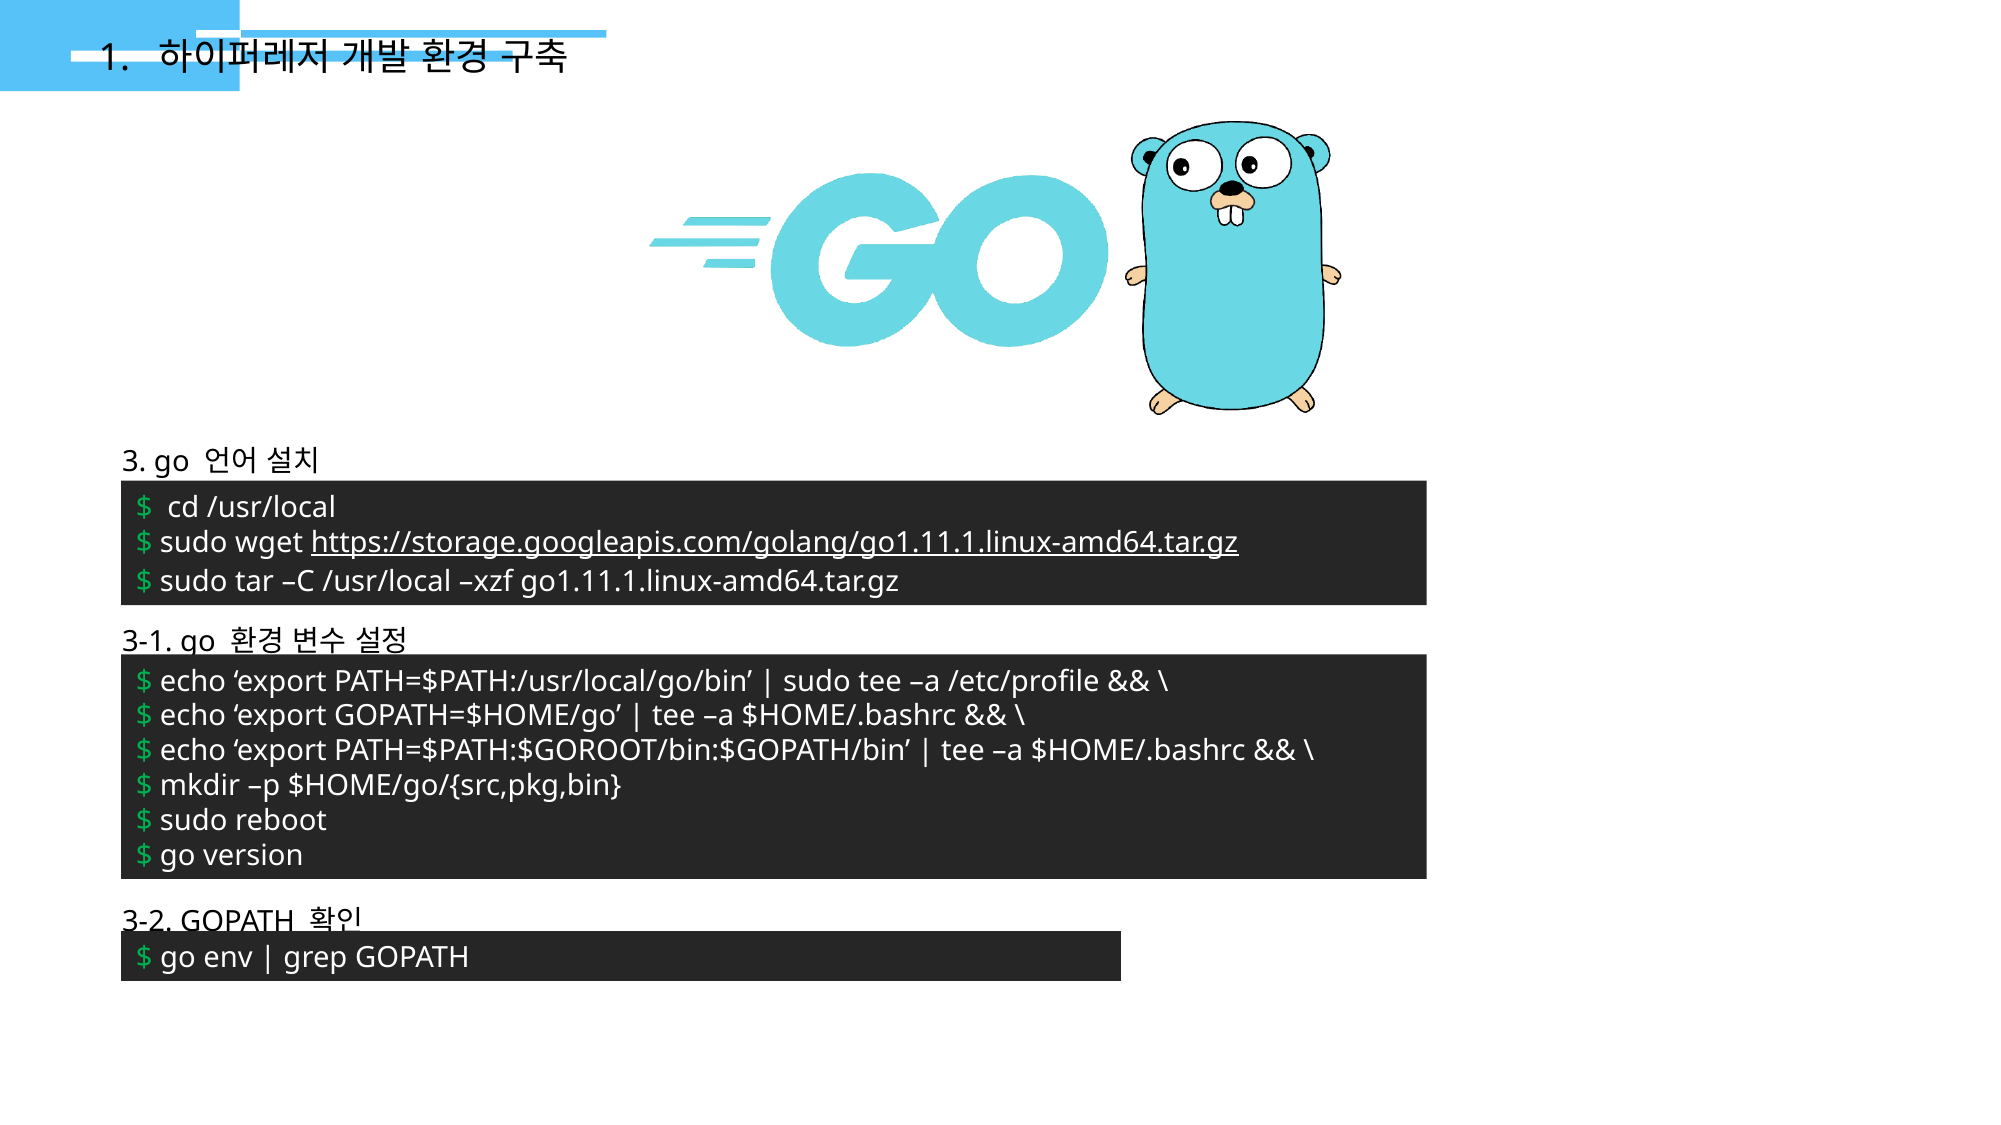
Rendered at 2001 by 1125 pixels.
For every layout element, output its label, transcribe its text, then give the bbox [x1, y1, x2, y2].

picture [634, 61, 1366, 474]
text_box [121, 480, 1427, 982]
text_box 3. go 언어 설치 $ sudo wget https://storage.googleapis.com/golang/go1.11.1.linux-amd64.tar.gz $ sudo tar –C /usr/local –xzf go1.11.1.linux-amd64.tar.gz 3-1. go 환경 변수 설정 $ echo ‘export PATH=$PATH:/usr/local/go/bin’ | sudo tee –a /etc/profile && \ $ echo ‘export GOPATH=$HOME/go’ | tee –a $HOME/.bashrc && \ $ echo ‘export PATH=$PATH:$GOROOT/bin:$GOPATH/bin’ | tee –a $HOME/.bashrc && \ $ mkdir –p $HOME/go/{src,pkg,bin| $ sudo reboot $ go version 3-2. GOPATH 확인 $ go env | grep GOPATH [107, 435, 1739, 980]
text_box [0, 0, 607, 92]
